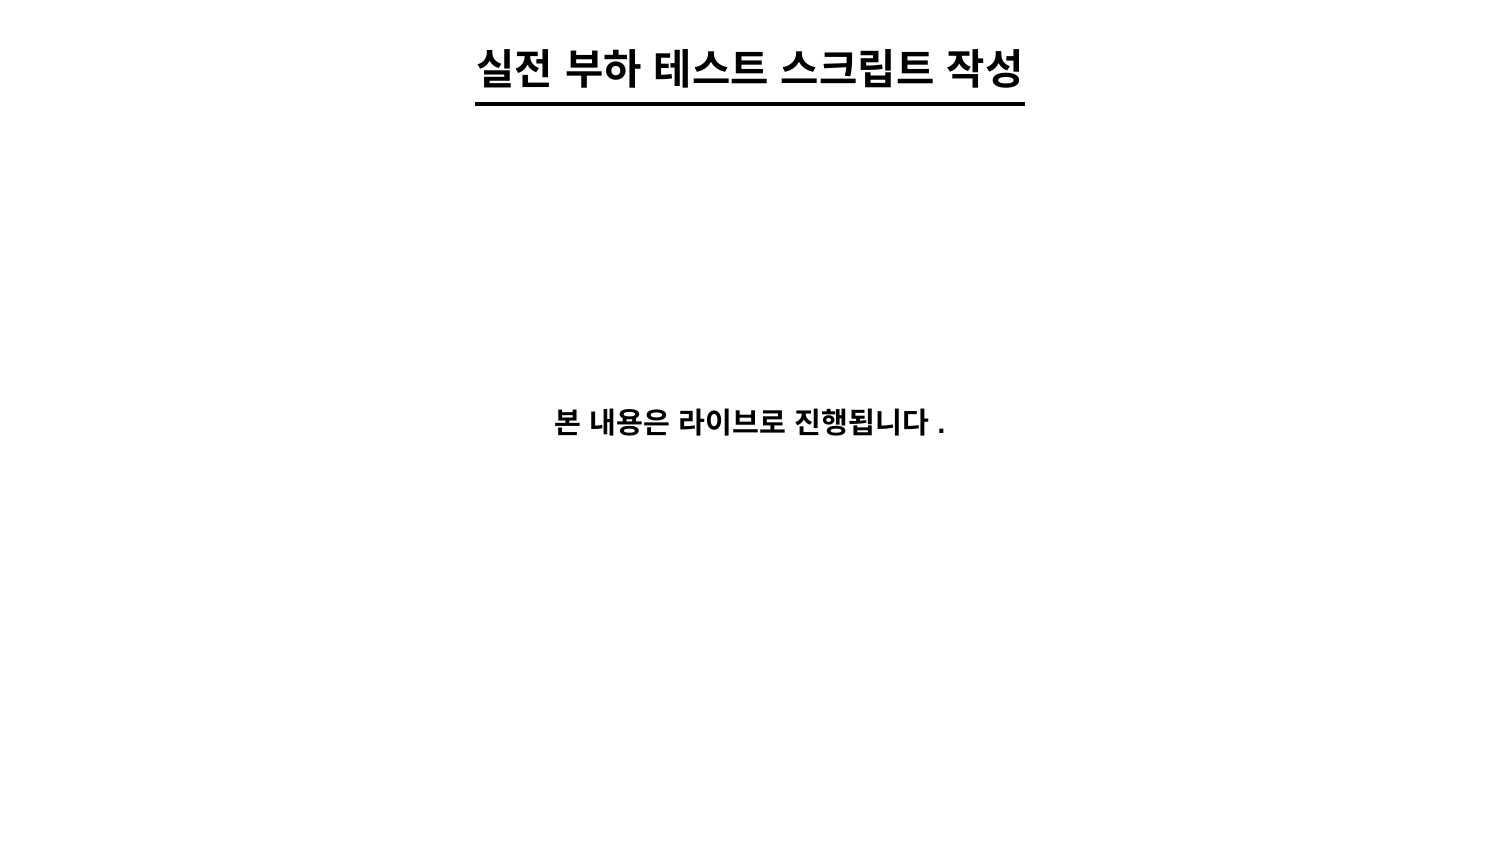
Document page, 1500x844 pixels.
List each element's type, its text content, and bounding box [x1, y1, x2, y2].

title 실전 부하 테스트 스크립트 작성 [367, 36, 1133, 100]
text_box 본 내용은 라이브로 진행됩니다. [514, 301, 986, 542]
